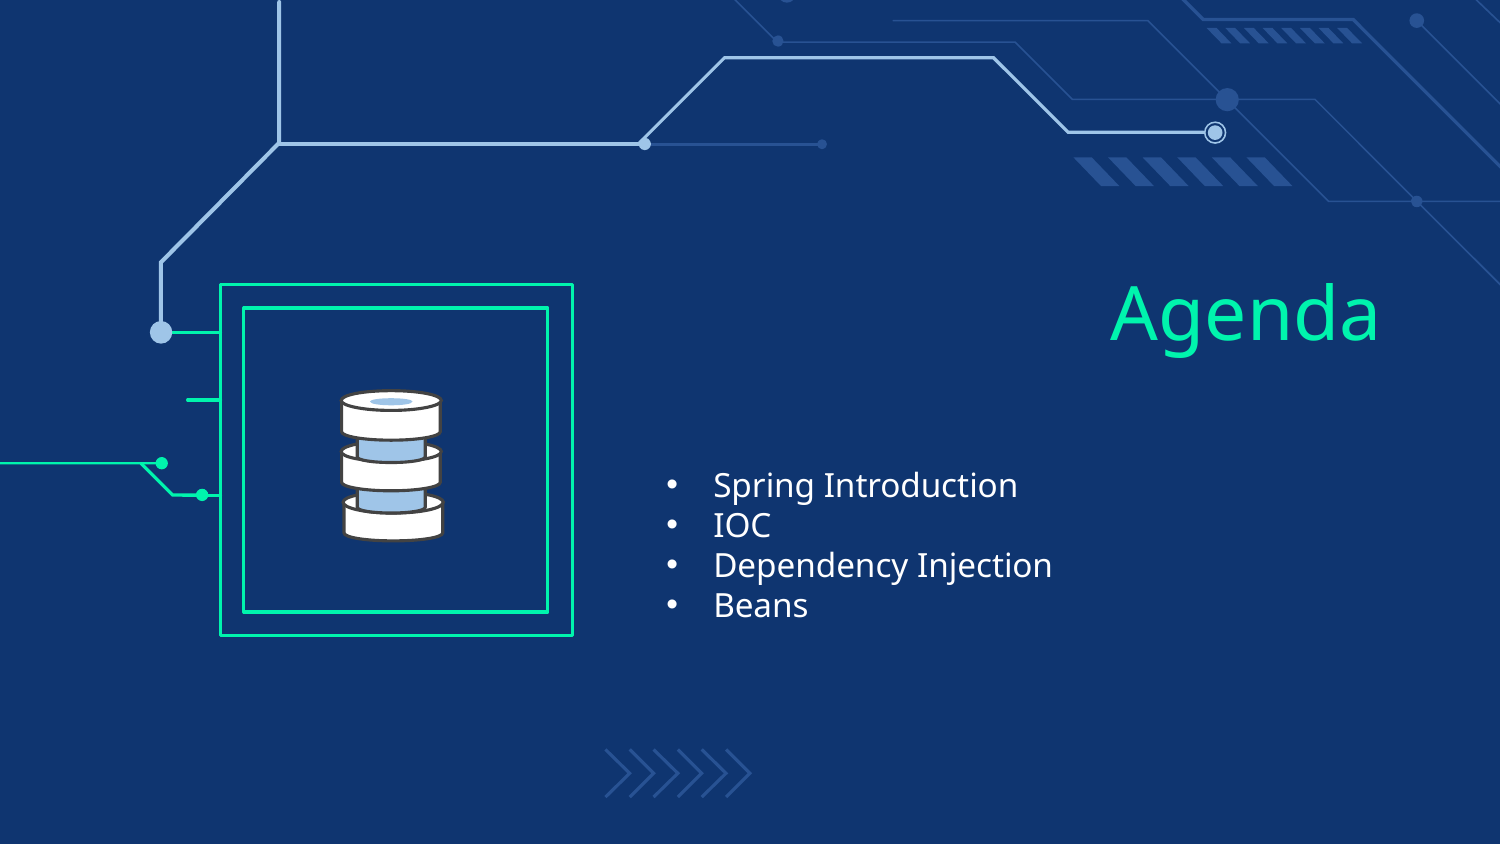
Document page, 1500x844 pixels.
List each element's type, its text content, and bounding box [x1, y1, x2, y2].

title Agenda [806, 262, 1382, 359]
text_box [340, 390, 444, 542]
subtitle Spring Introduction IOC Dependency Injection Beans [666, 421, 1382, 667]
